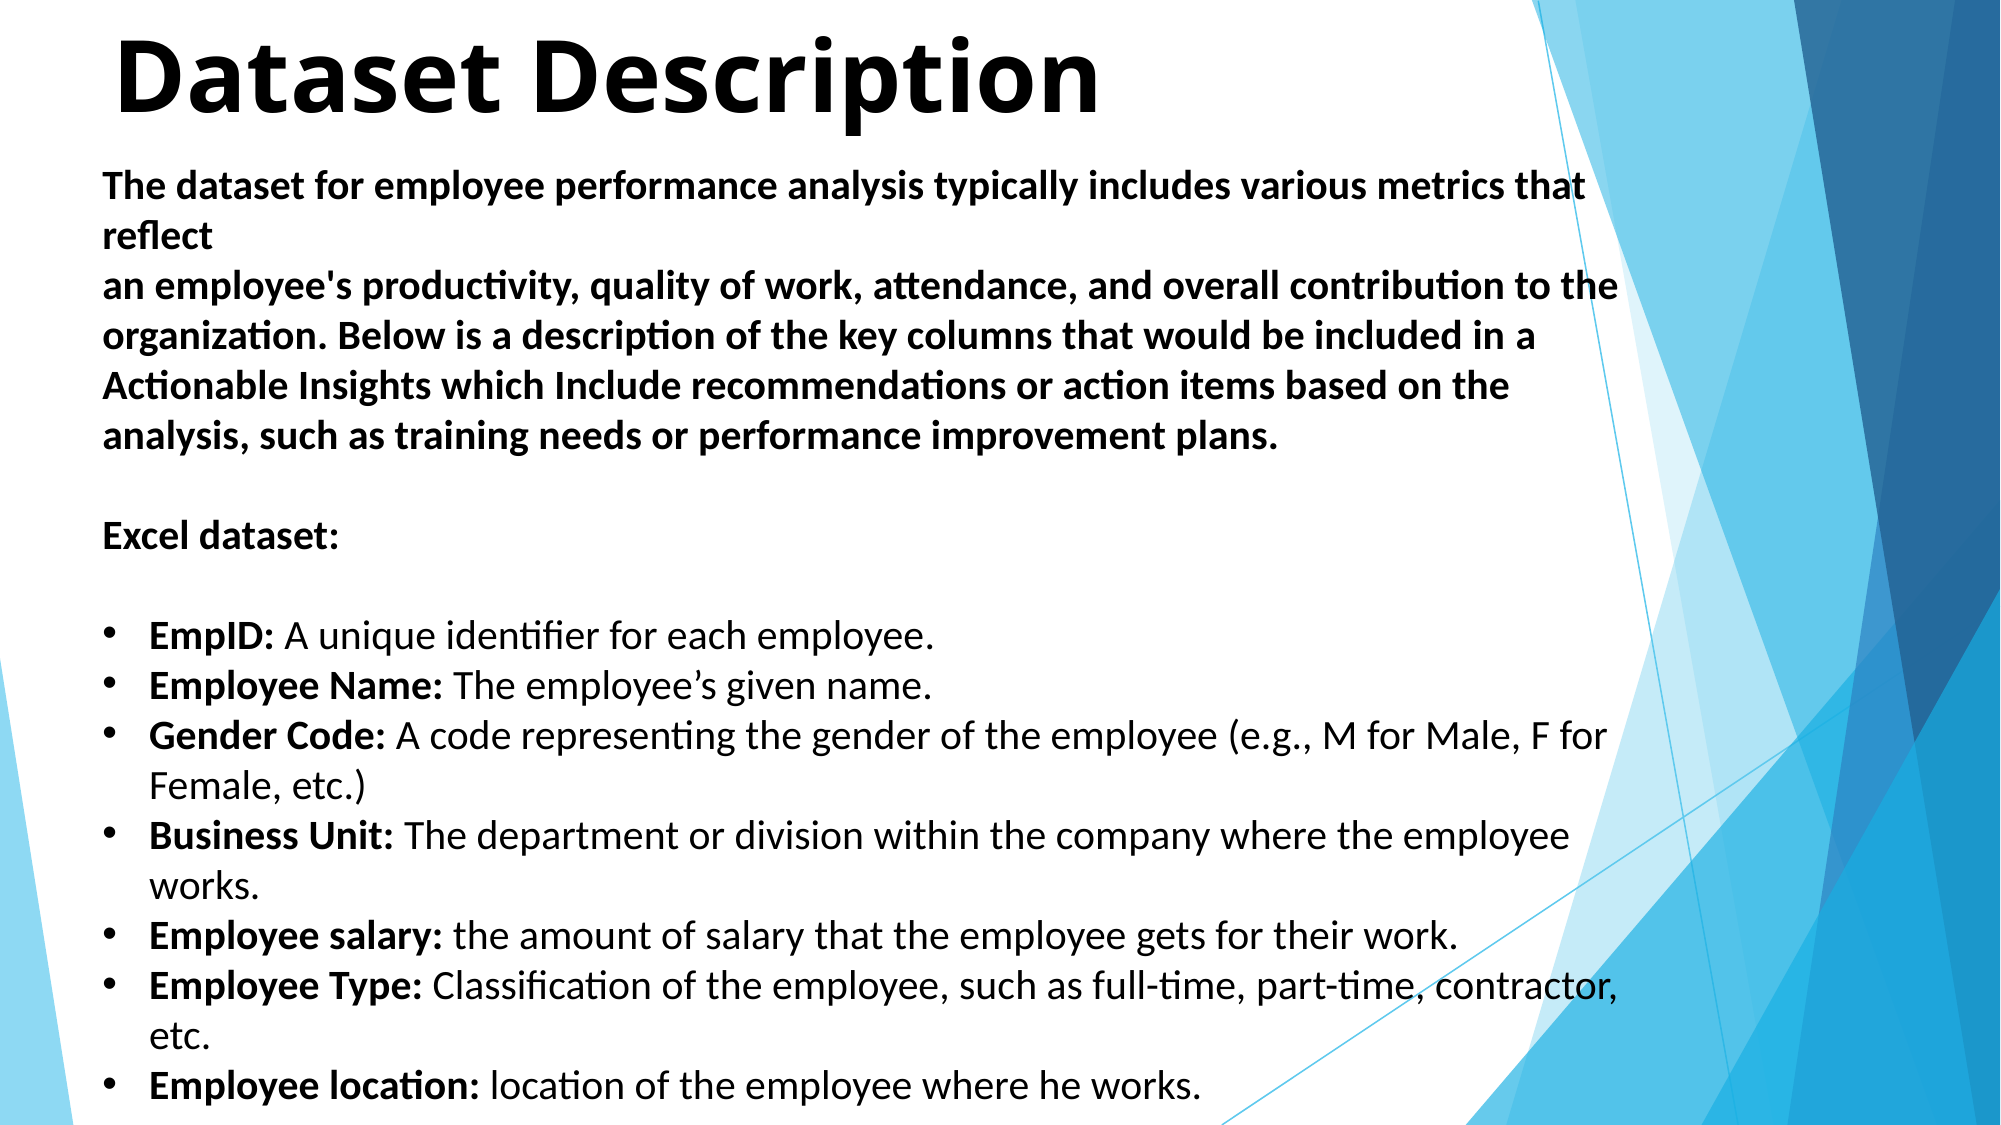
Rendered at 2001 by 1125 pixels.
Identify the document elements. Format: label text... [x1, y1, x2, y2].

title Dataset Description [112, 12, 1865, 132]
text_box The dataset for employee performance analysis typically includes various metrics that reflect an employee's productivity, quality of work, attendance, and overall contribution to the organization. Below is a description of the key columns that would be included in a Actionable Insights which Include recommendations or action items based on the analysis, such as training needs or performance improvement plans. Excel dataset: EmpID: A unique identifier for each employee. Employee Name: The employee’s given name. Gender Code: A code representing the gender of the employee (e.g., M for Male, F for Female, etc.) Business Unit: The department or division within the company where the employee works. Employee salary: the amount of salary that the employee gets for their work. Employee Type: Classification of the employee, such as full-time, part-time, contractor, etc. Employee location: location of the employee where he works. [87, 149, 1656, 1056]
